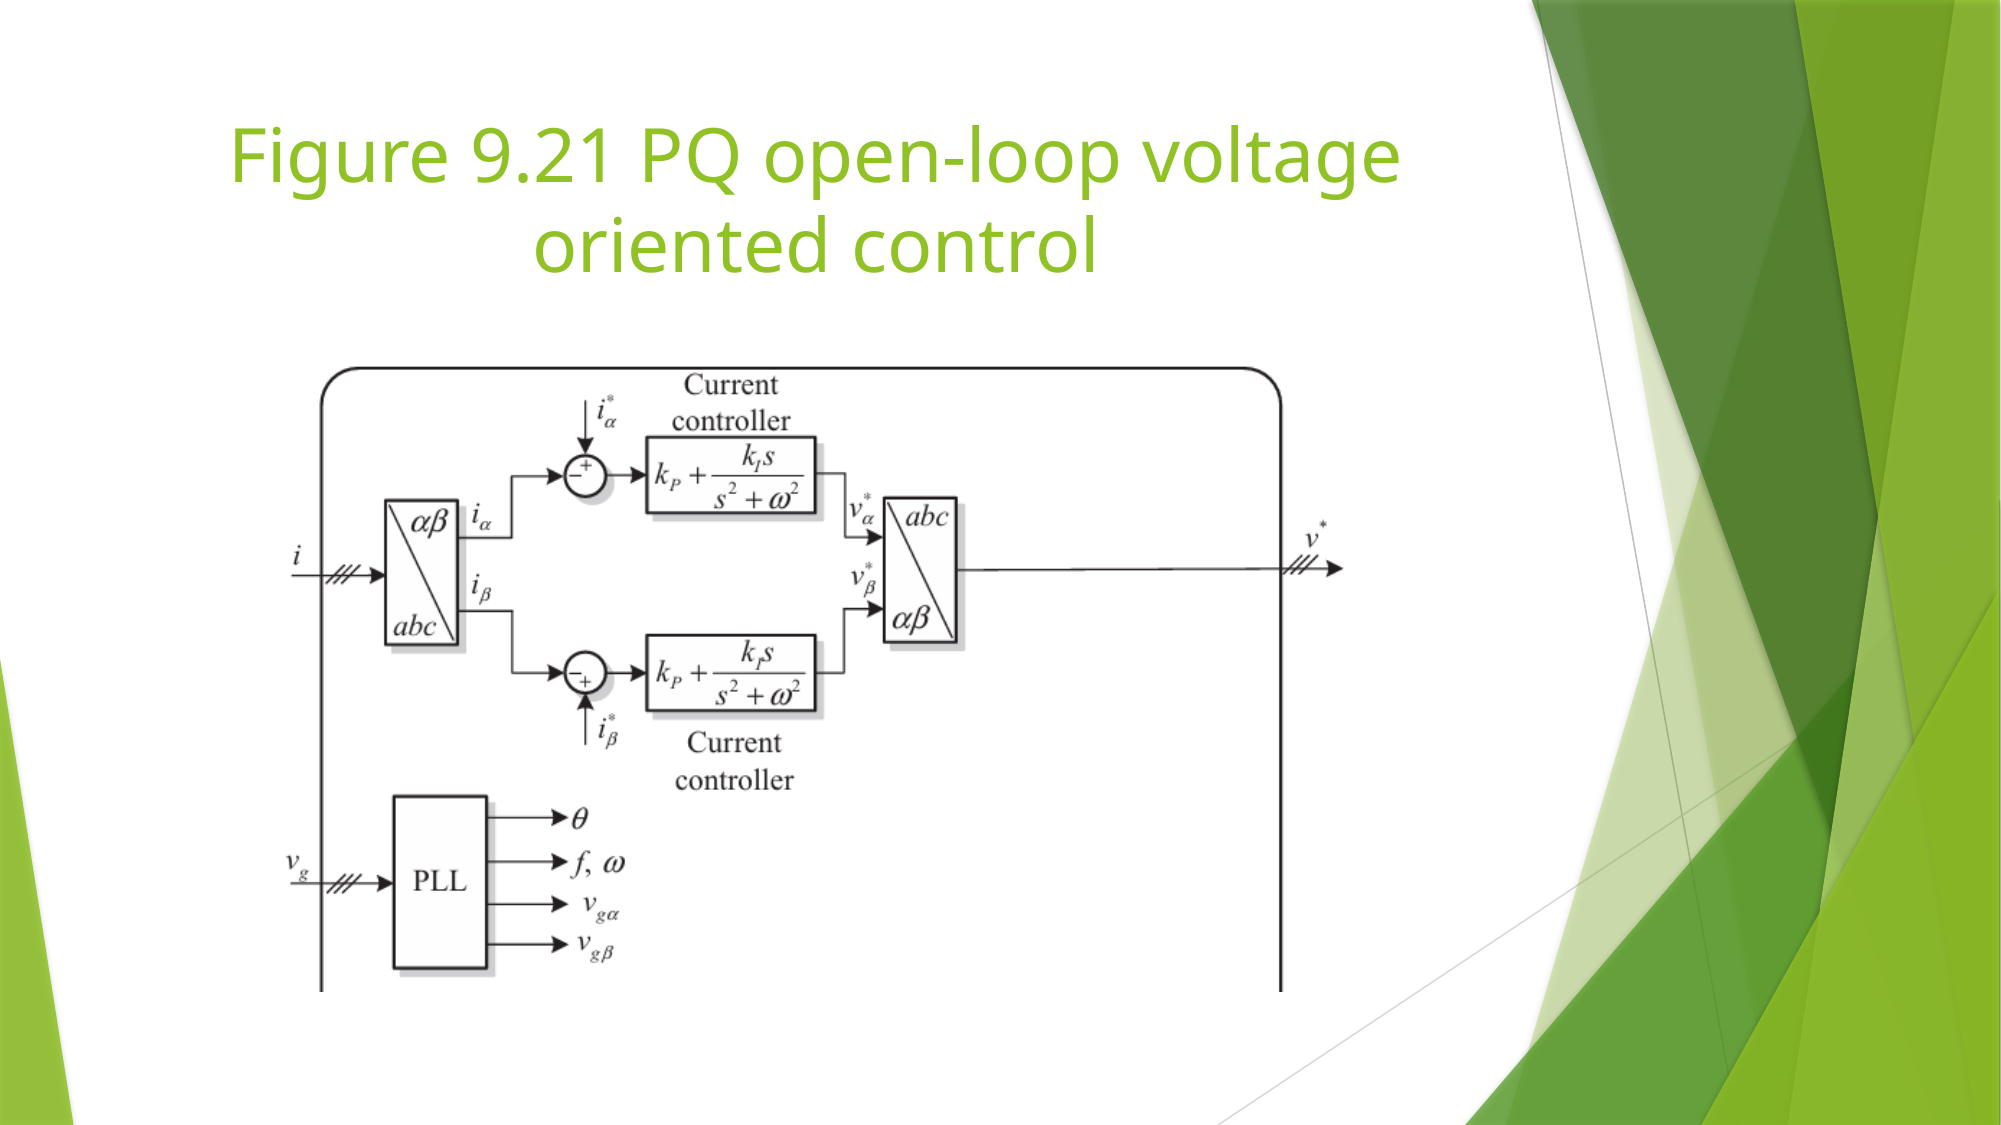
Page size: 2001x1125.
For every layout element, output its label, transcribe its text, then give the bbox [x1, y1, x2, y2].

title Figure 9.21 PQ open-loop voltage oriented control [111, 99, 1522, 317]
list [282, 353, 1351, 992]
